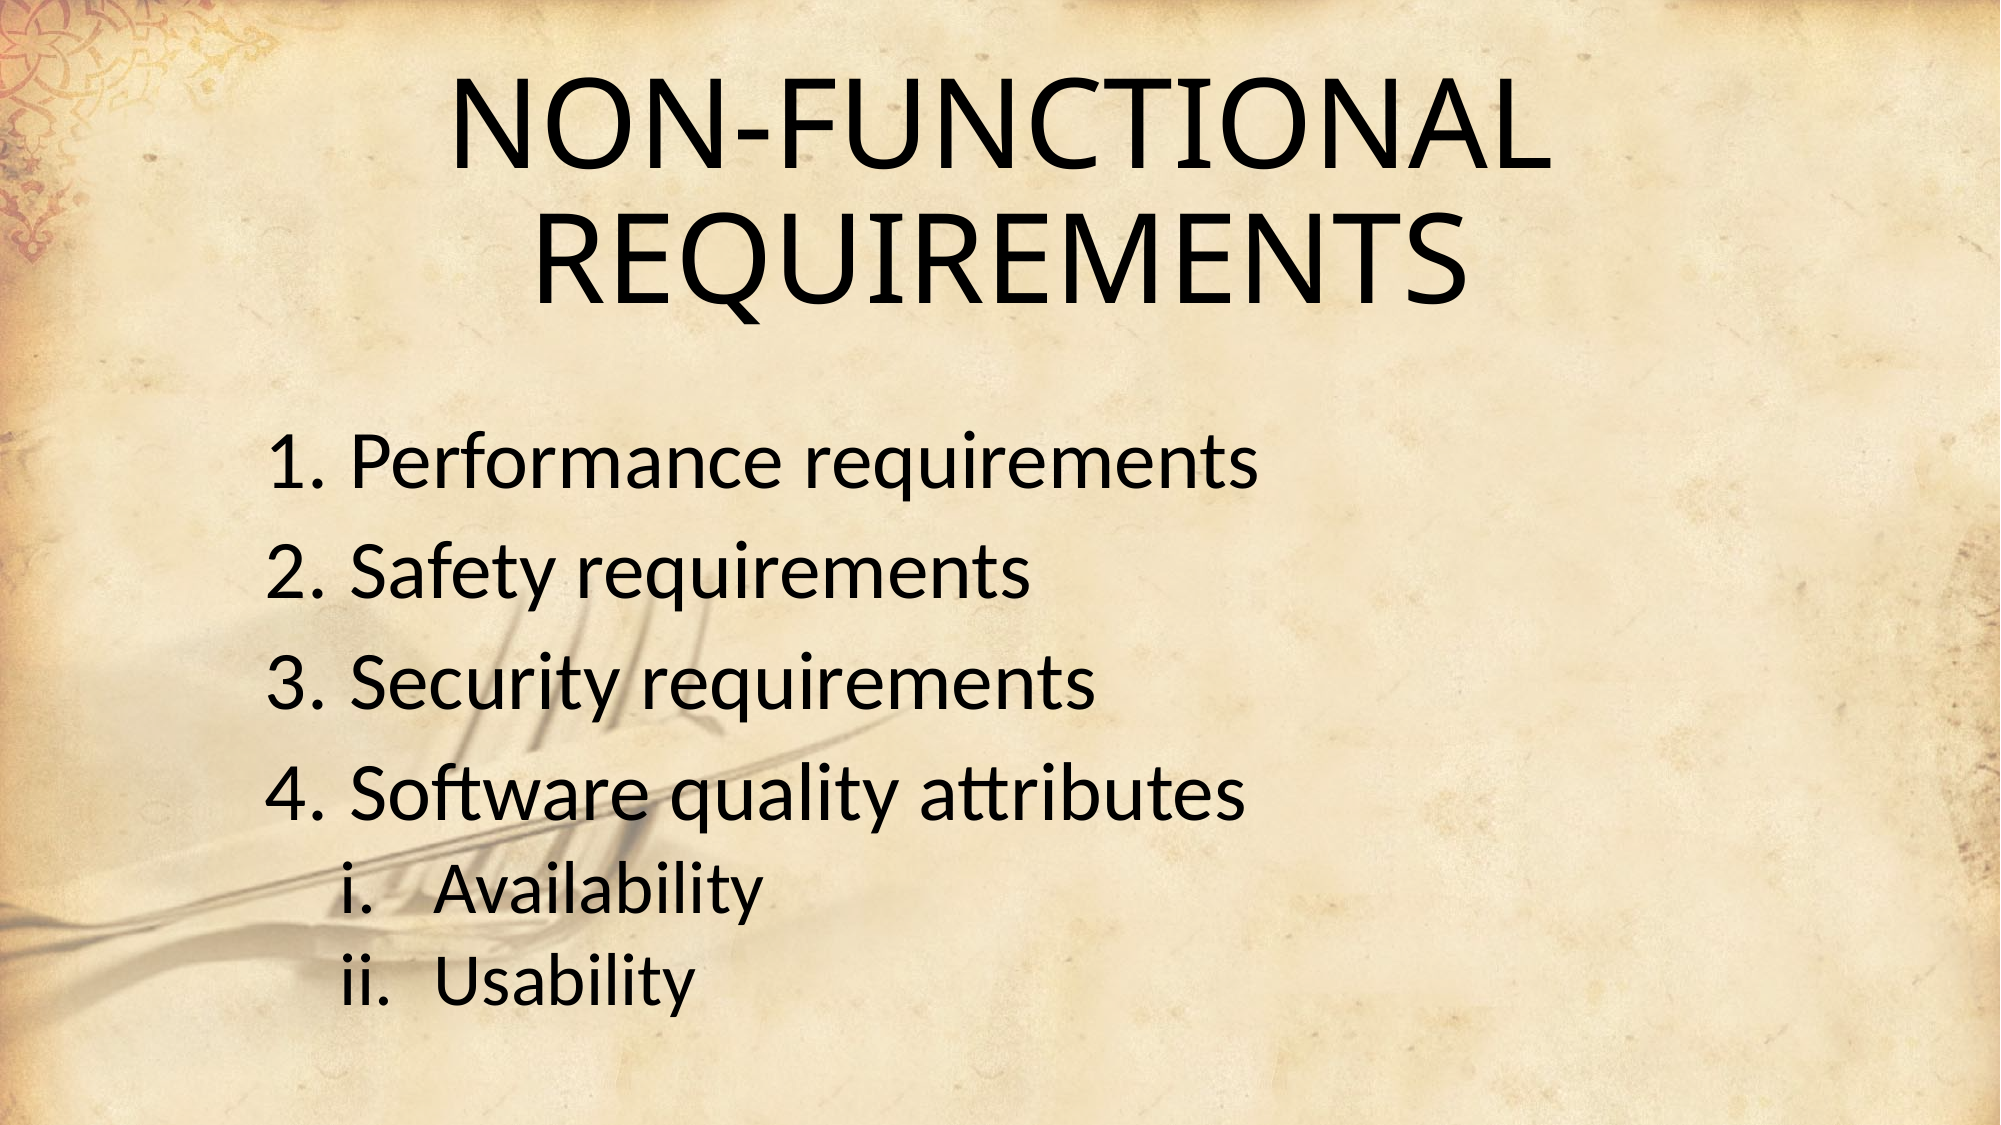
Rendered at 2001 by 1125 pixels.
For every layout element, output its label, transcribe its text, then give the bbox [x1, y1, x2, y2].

subtitle Performance requirements Safety requirements Security requirements Software quality attributes Availability Usability [249, 408, 1750, 1125]
title NON-FUNCTIONAL REQUIREMENTS [249, 48, 1750, 339]
